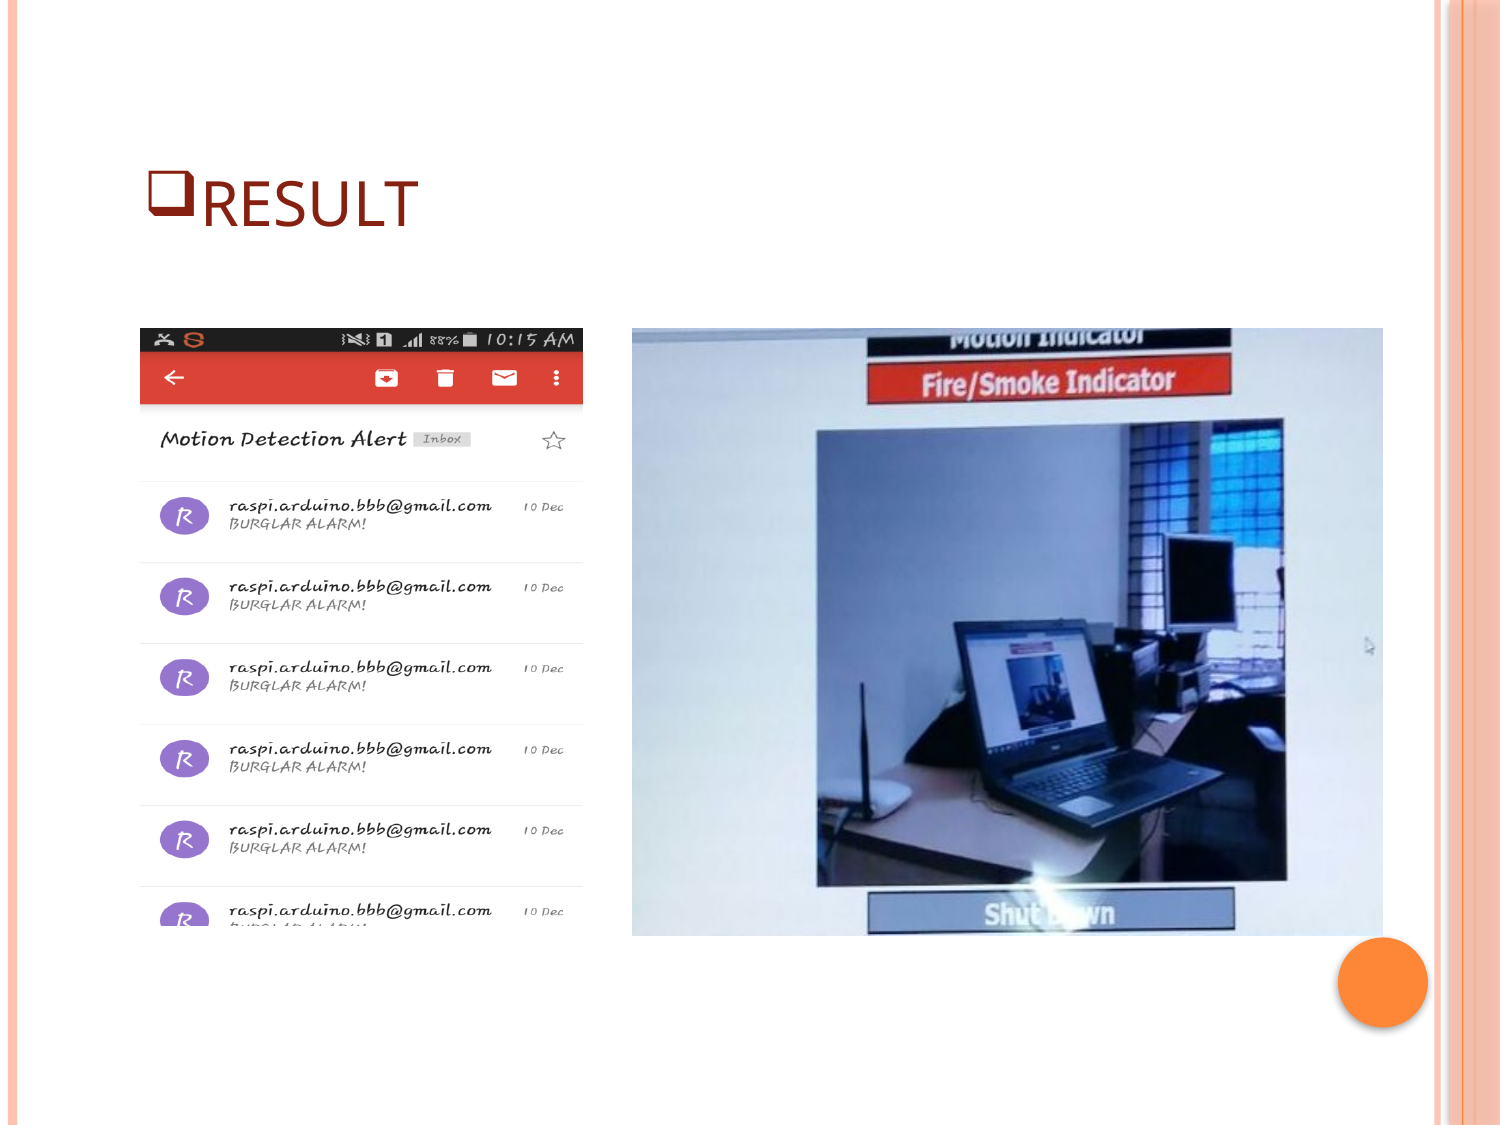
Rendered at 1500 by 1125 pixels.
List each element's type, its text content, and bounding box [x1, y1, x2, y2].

picture [140, 327, 583, 927]
title Result [128, 58, 1354, 247]
picture [632, 327, 1384, 937]
